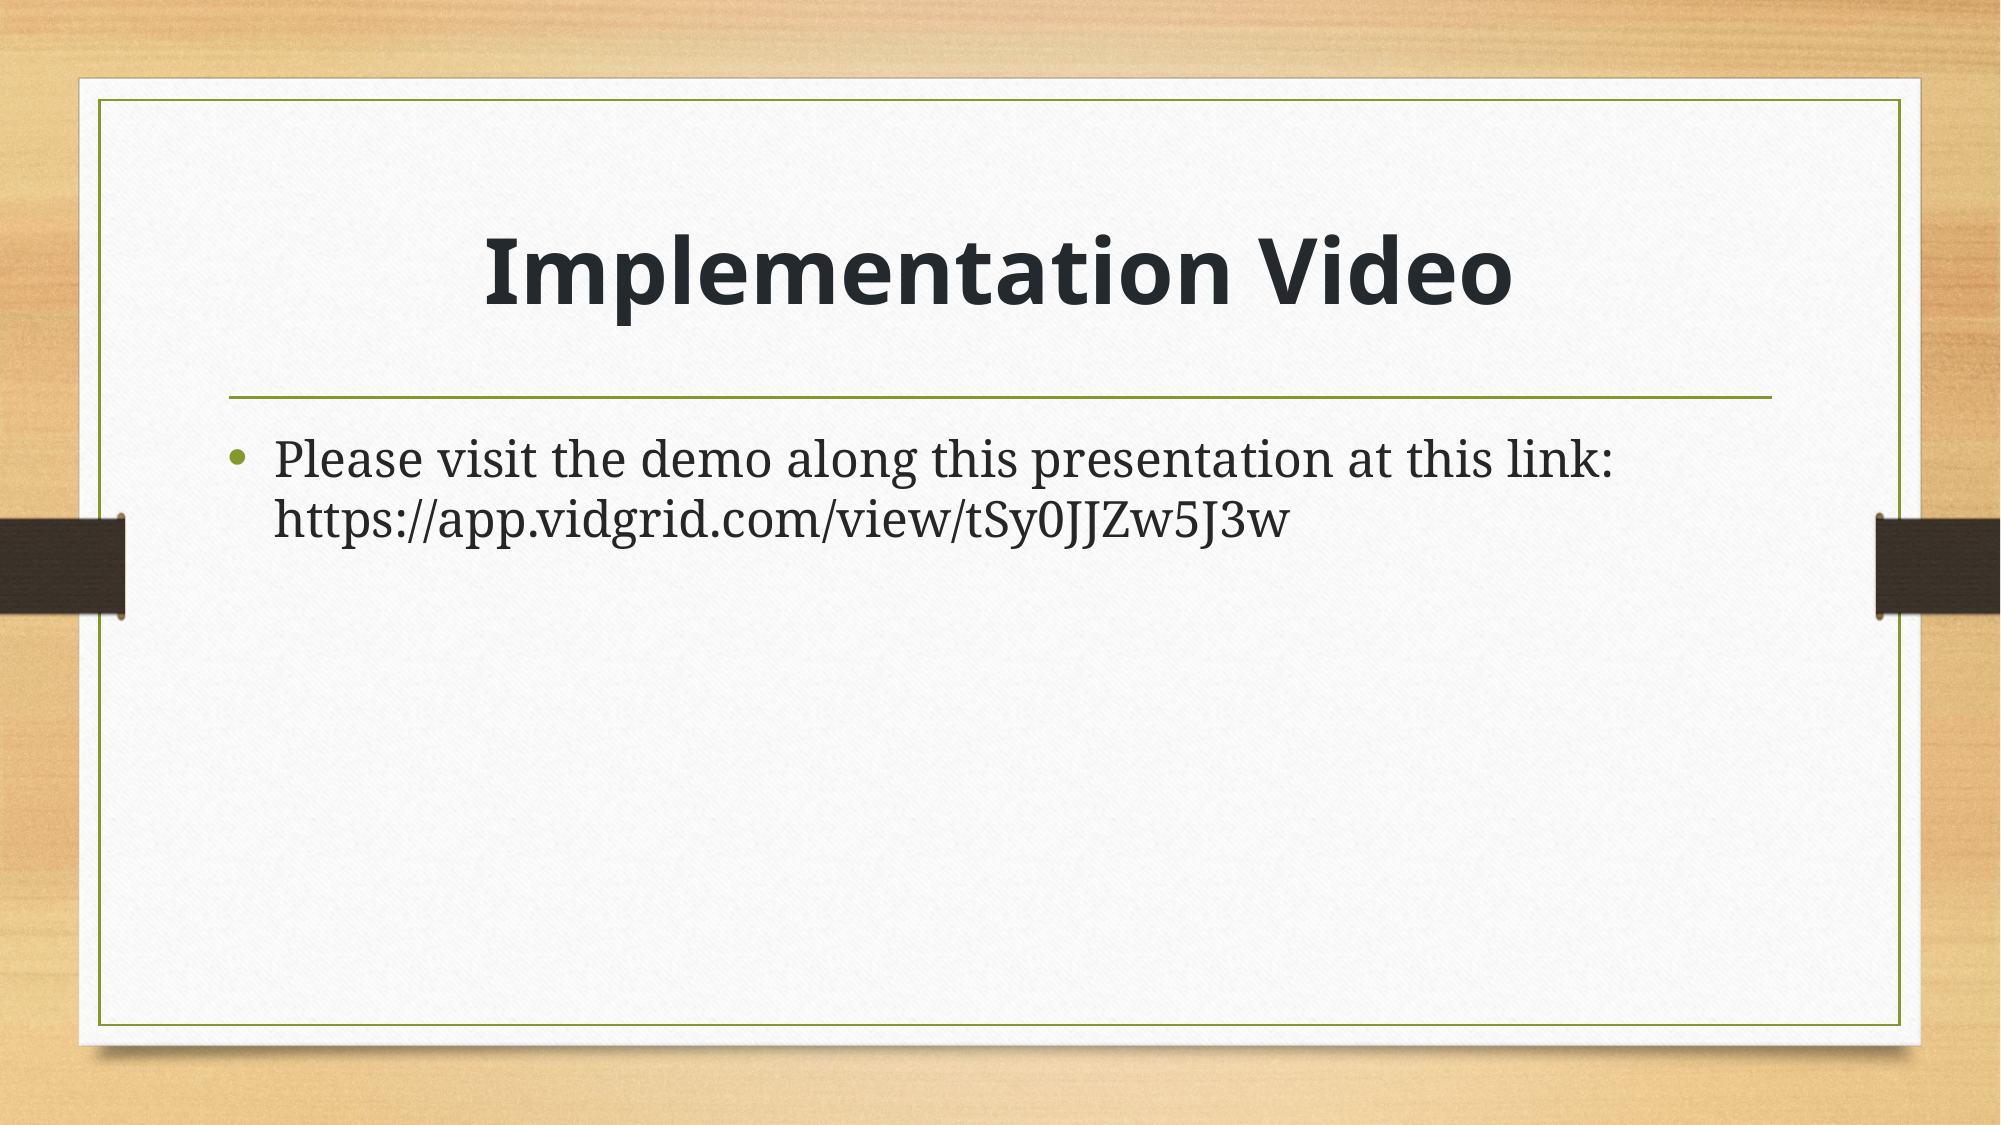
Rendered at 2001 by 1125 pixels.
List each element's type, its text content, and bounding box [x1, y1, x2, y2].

picture [0, 0, 2001, 1125]
list Please visit the demo along this presentation at this link: https://app.vidgrid.com/view/tSy0JJZw5J3w [212, 419, 1788, 964]
title Implementation Video [212, 161, 1788, 375]
